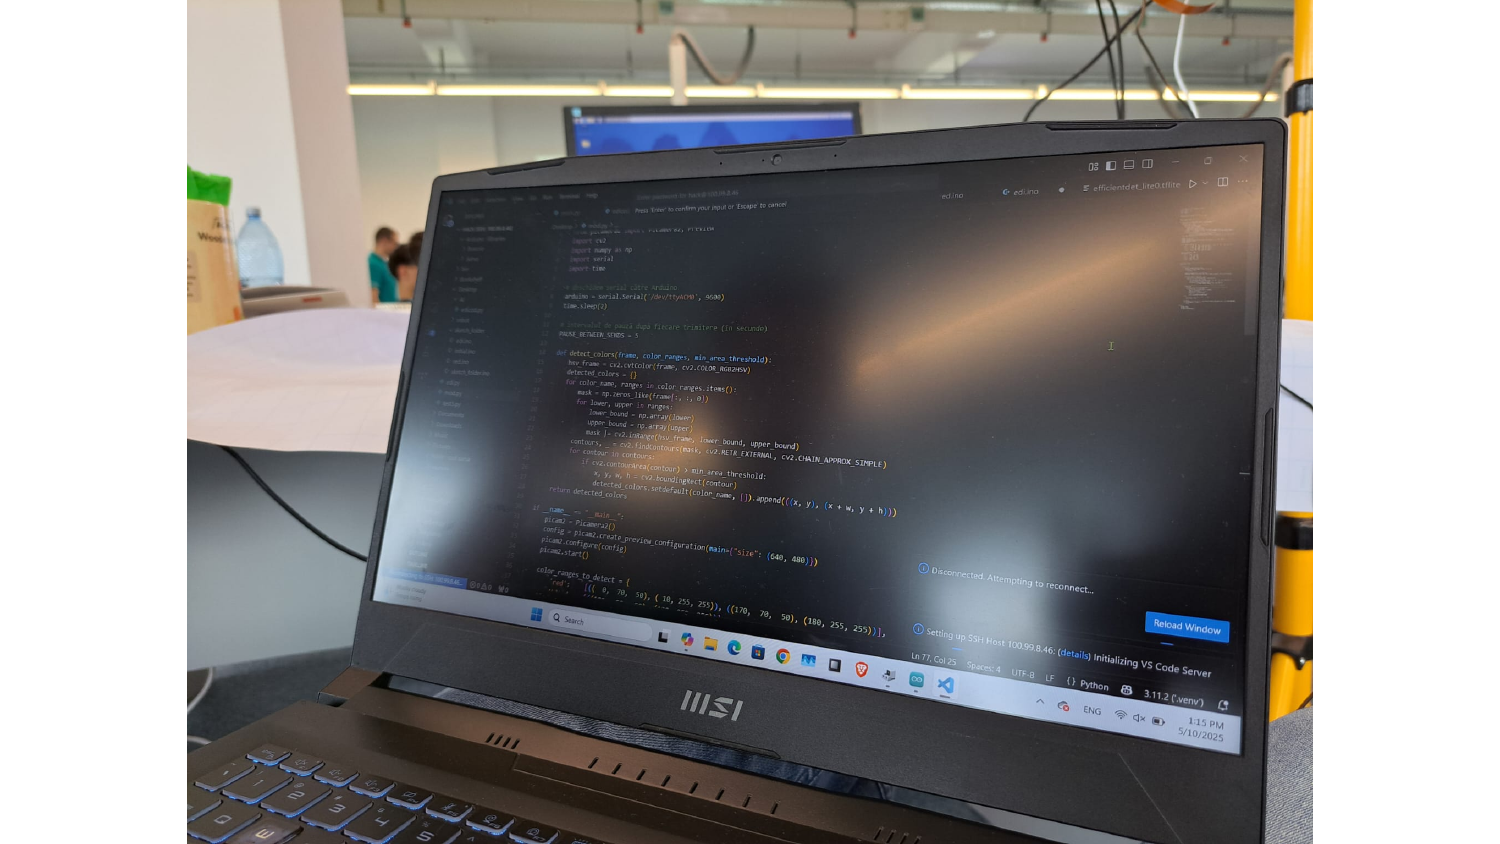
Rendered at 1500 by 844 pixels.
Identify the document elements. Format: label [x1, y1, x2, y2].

picture [171, 0, 1329, 844]
